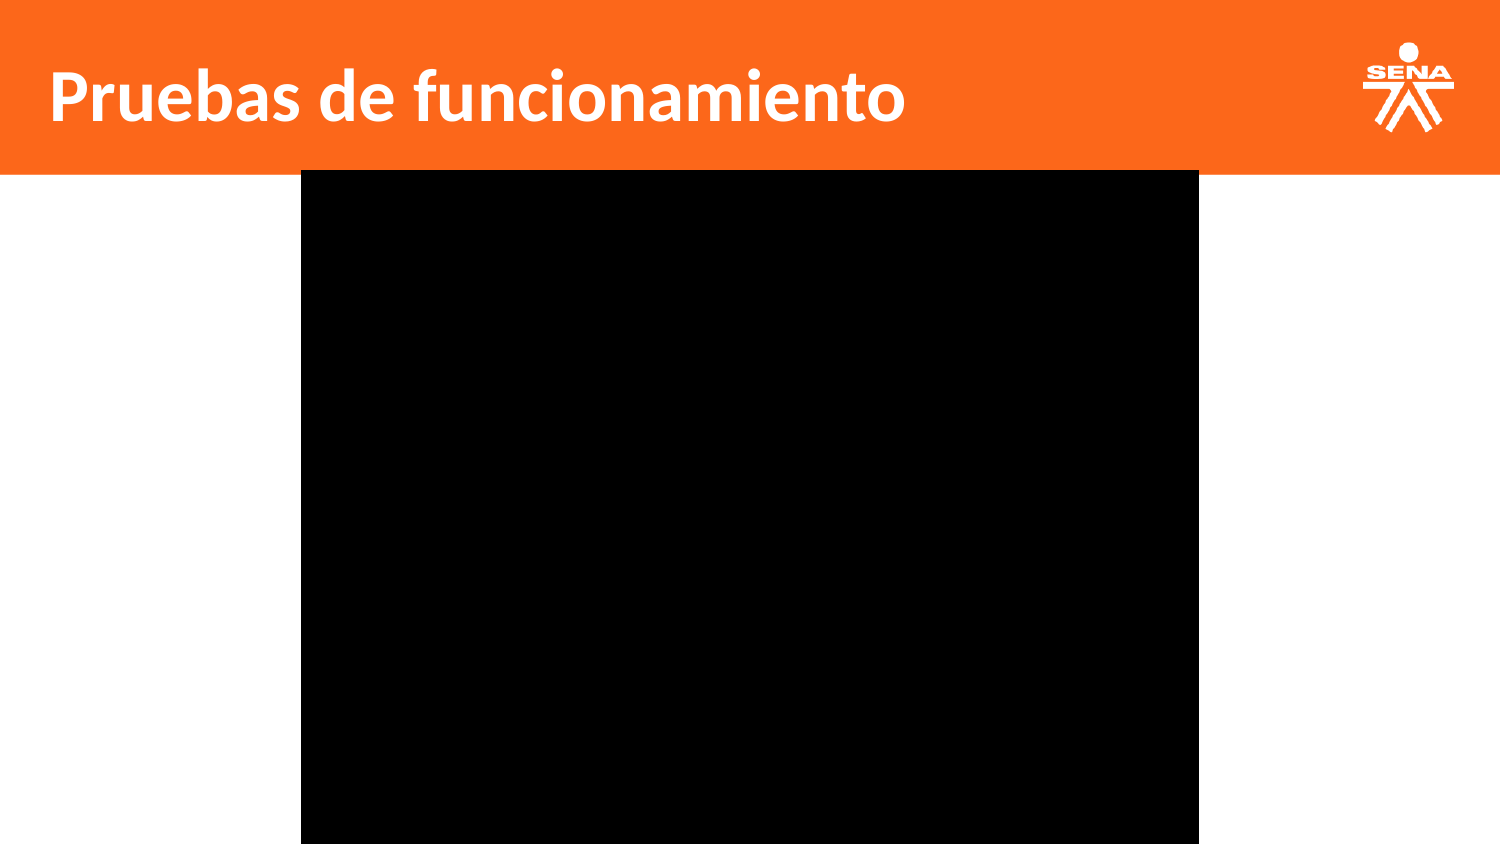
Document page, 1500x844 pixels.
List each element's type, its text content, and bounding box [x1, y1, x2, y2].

picture [0, 0, 1500, 844]
text_box Pruebas de funcionamiento [34, 39, 1234, 145]
